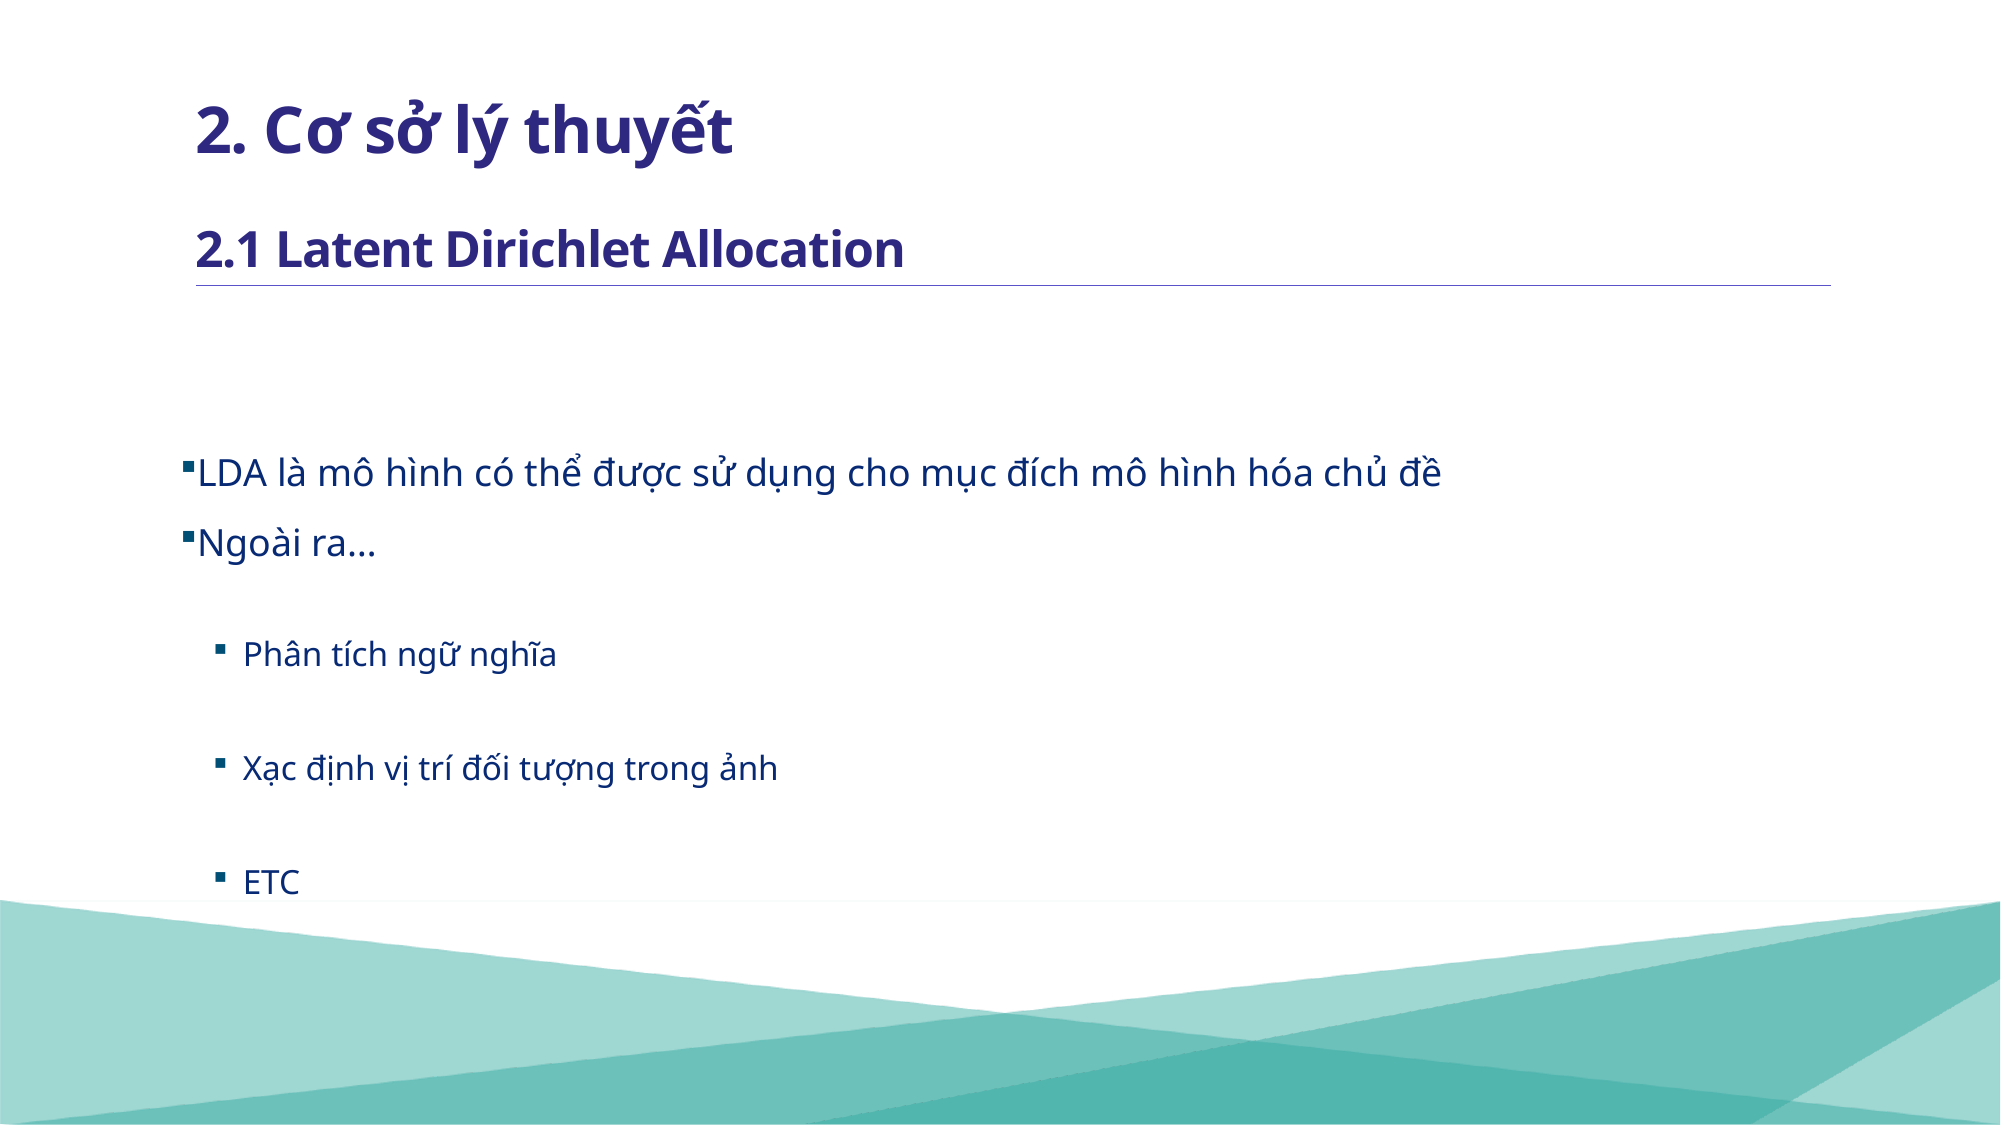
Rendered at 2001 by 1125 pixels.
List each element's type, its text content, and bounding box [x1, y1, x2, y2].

title 2. Cơ sở lý thuyết 2.1 Latent Dirichlet Allocation [180, 47, 1830, 285]
picture [0, 900, 2001, 1125]
list LDA là mô hình có thể được sử dụng cho mục đích mô hình hóa chủ đề Ngoài ra… Phân tích ngữ nghĩa Xạc định vị trí đối tượng trong ảnh ETC [180, 302, 1830, 963]
